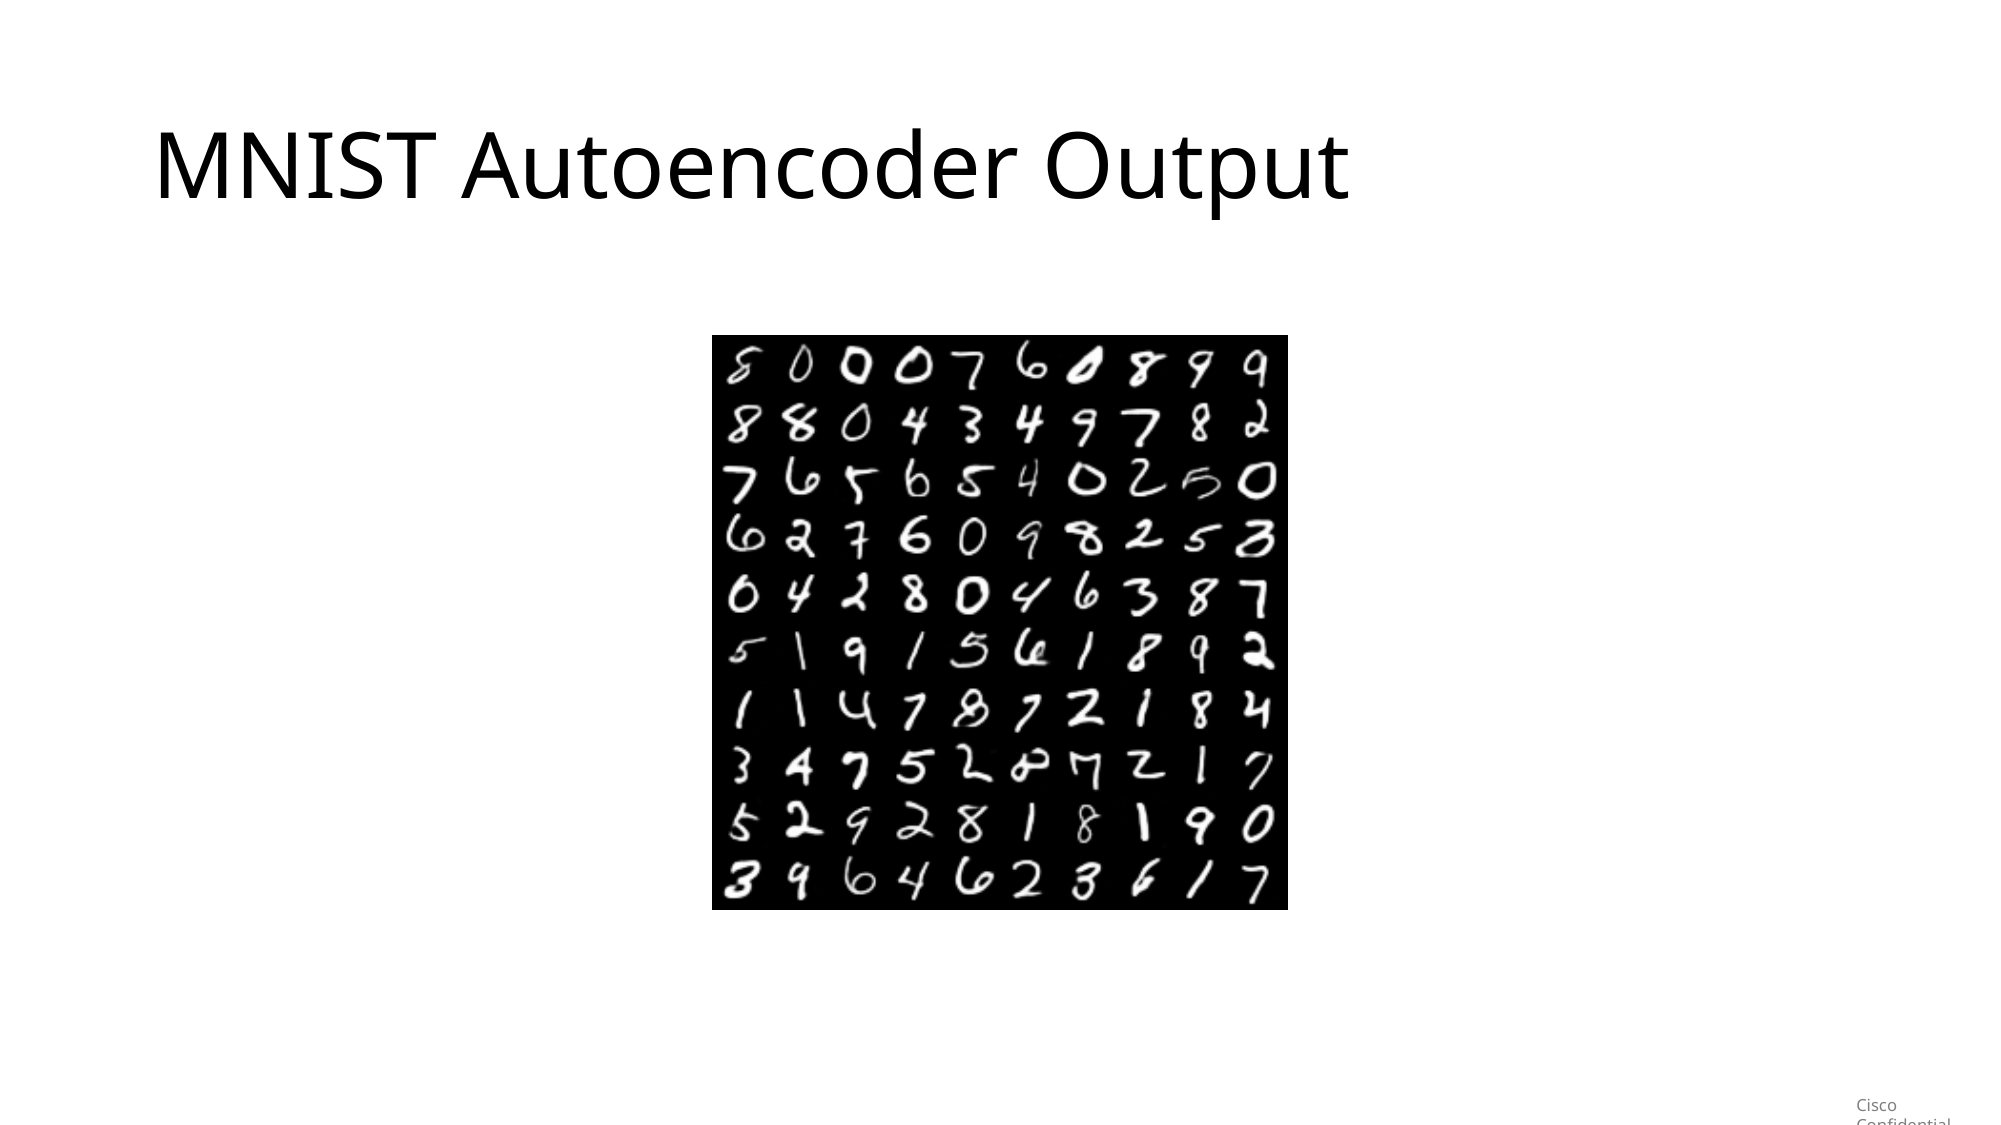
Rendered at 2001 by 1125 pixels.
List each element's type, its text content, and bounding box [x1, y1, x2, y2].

picture [712, 334, 1288, 911]
title MNIST Autoencoder Output [137, 59, 1863, 278]
